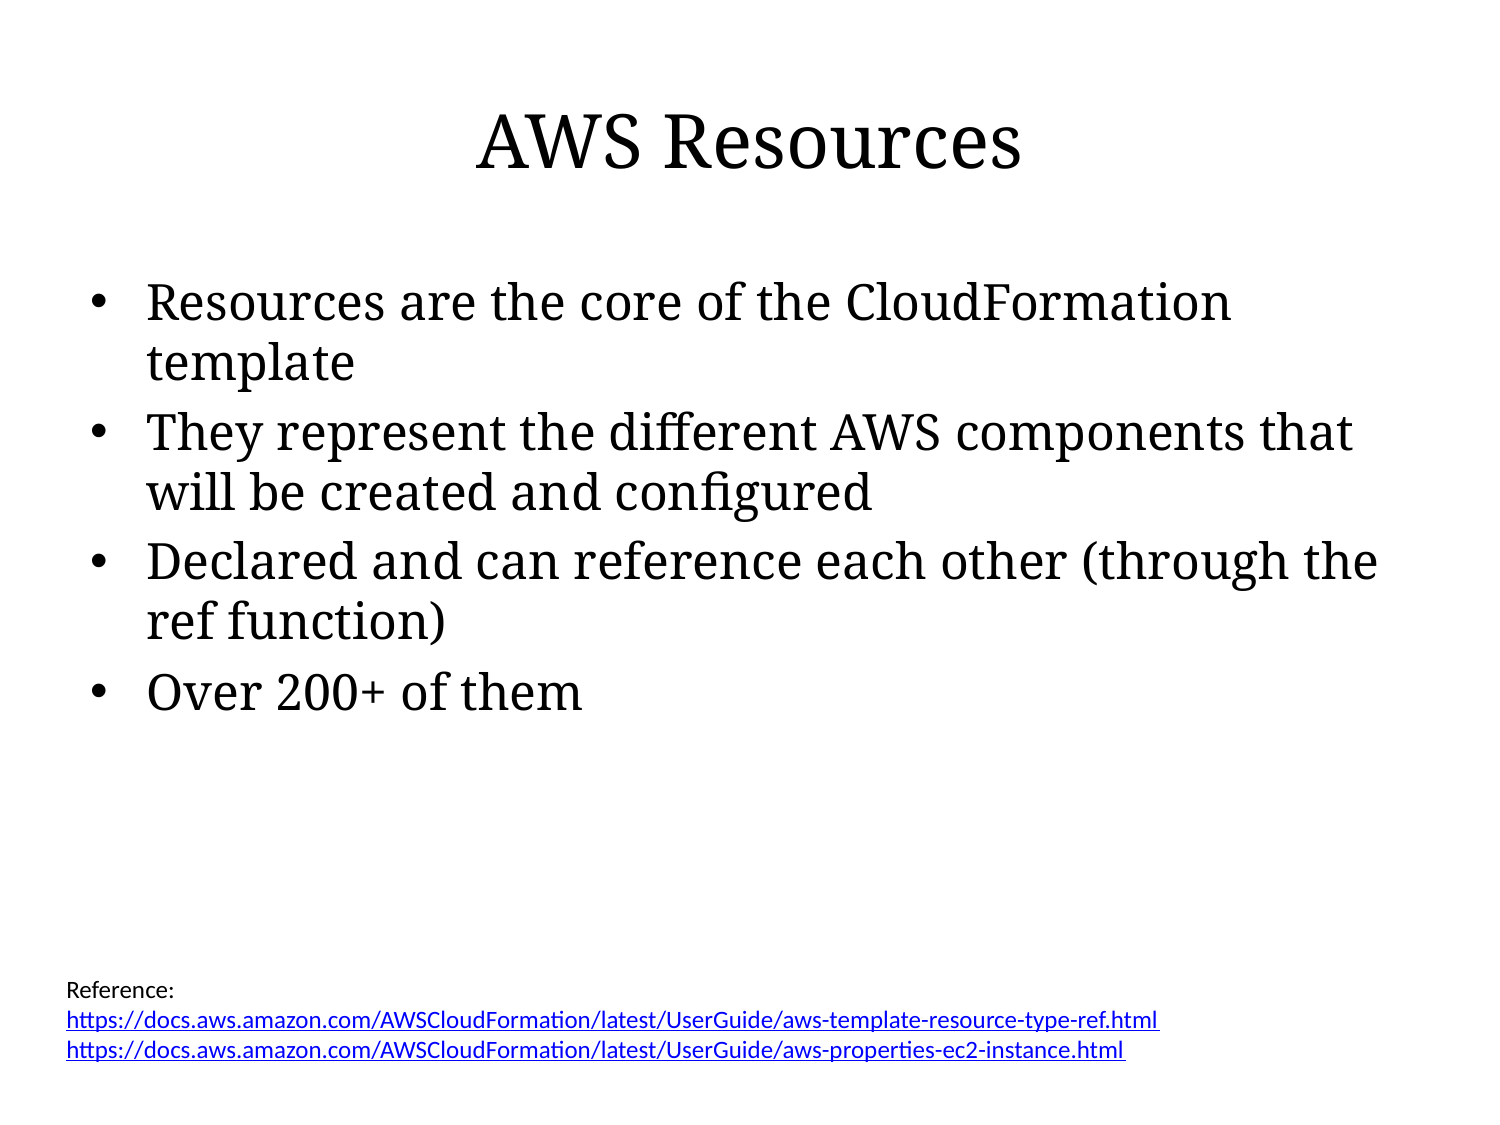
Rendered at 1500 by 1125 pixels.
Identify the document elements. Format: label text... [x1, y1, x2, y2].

list Resources are the core of the CloudFormation template They represent the different AWS components that will be created and configured Declared and can reference each other (through the ref function) Over 200+ of them [75, 262, 1425, 965]
text_box Reference: https://docs.aws.amazon.com/AWSCloudFormation/latest/UserGuide/aws-template-resource-type-ref.html https://docs.aws.amazon.com/AWSCloudFormation/latest/UserGuide/aws-properties-ec2-instance.html [51, 965, 1477, 1101]
title AWS Resources [75, 45, 1425, 233]
